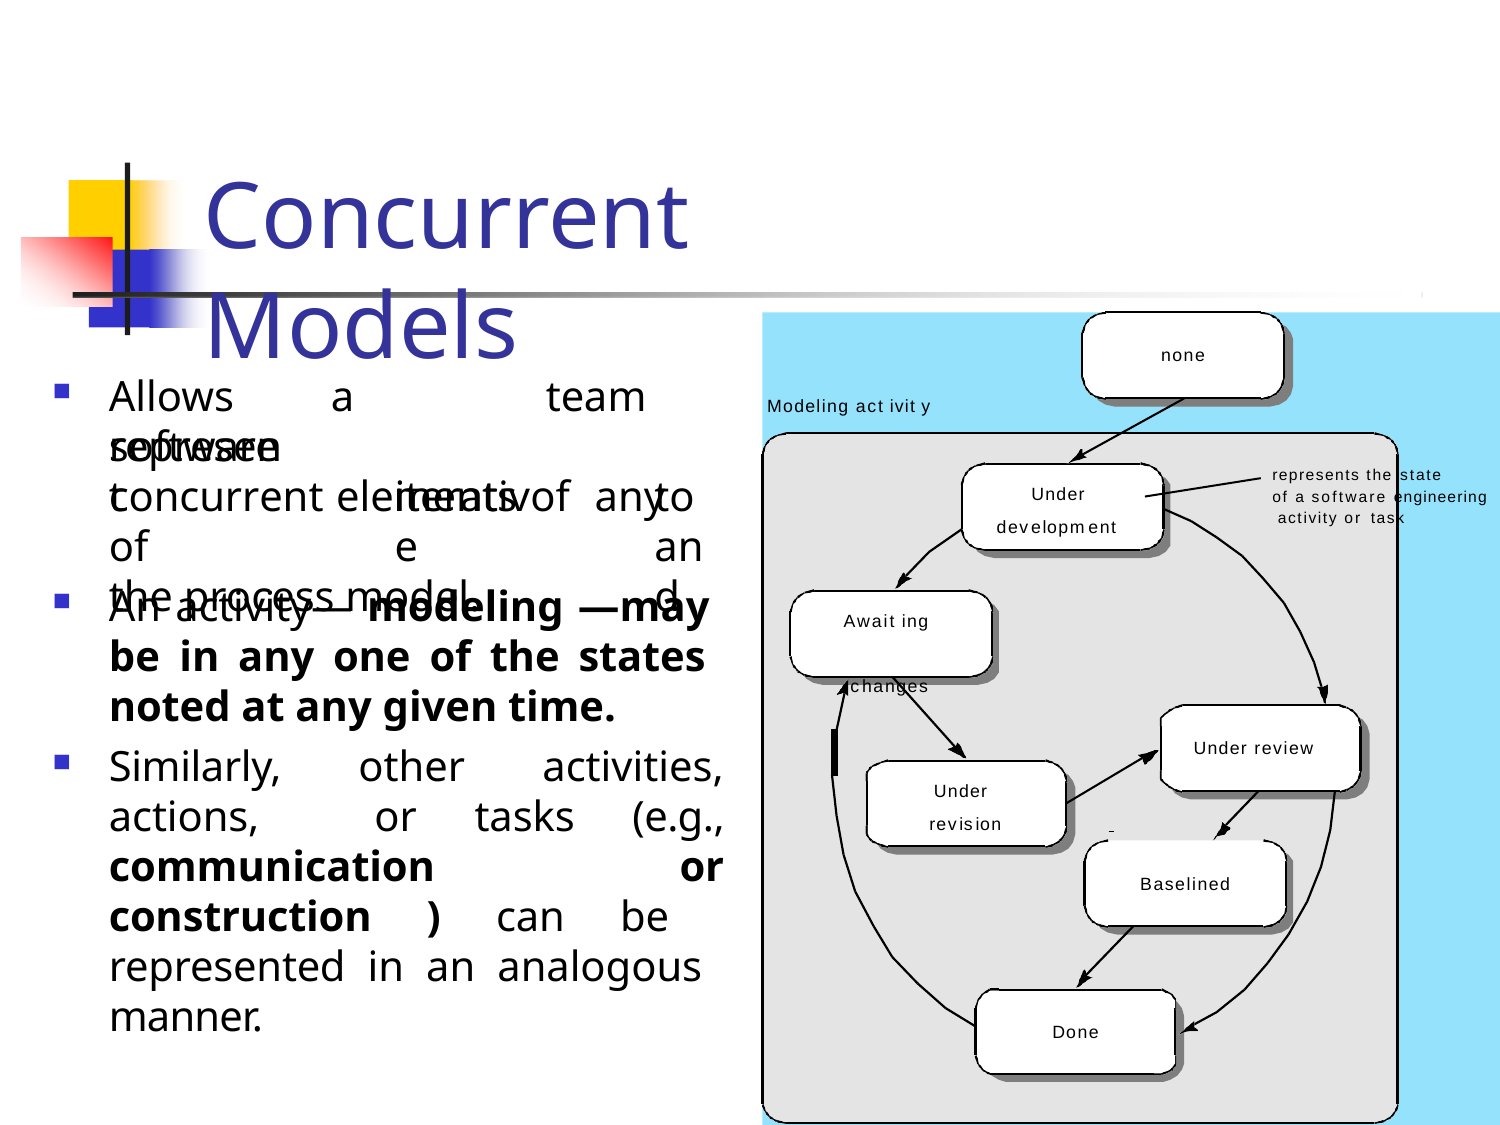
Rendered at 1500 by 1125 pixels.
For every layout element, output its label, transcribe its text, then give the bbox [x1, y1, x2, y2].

text_box team to and [543, 367, 725, 467]
picture [20, 180, 201, 328]
text_box concurrent elements of any of the process model. [106, 467, 725, 577]
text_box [761, 311, 1500, 1125]
text_box Allows a software iterative [50, 367, 543, 571]
title Concurrent Models [201, 154, 961, 378]
picture [961, 292, 1423, 298]
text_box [830, 397, 1337, 1036]
text_box An activity— modeling —may be in any one of the states noted at any given time. Similarly, other activities, actions, or tasks (e.g., communication or construction ) can be represented in an analogous manner. [50, 577, 725, 1041]
